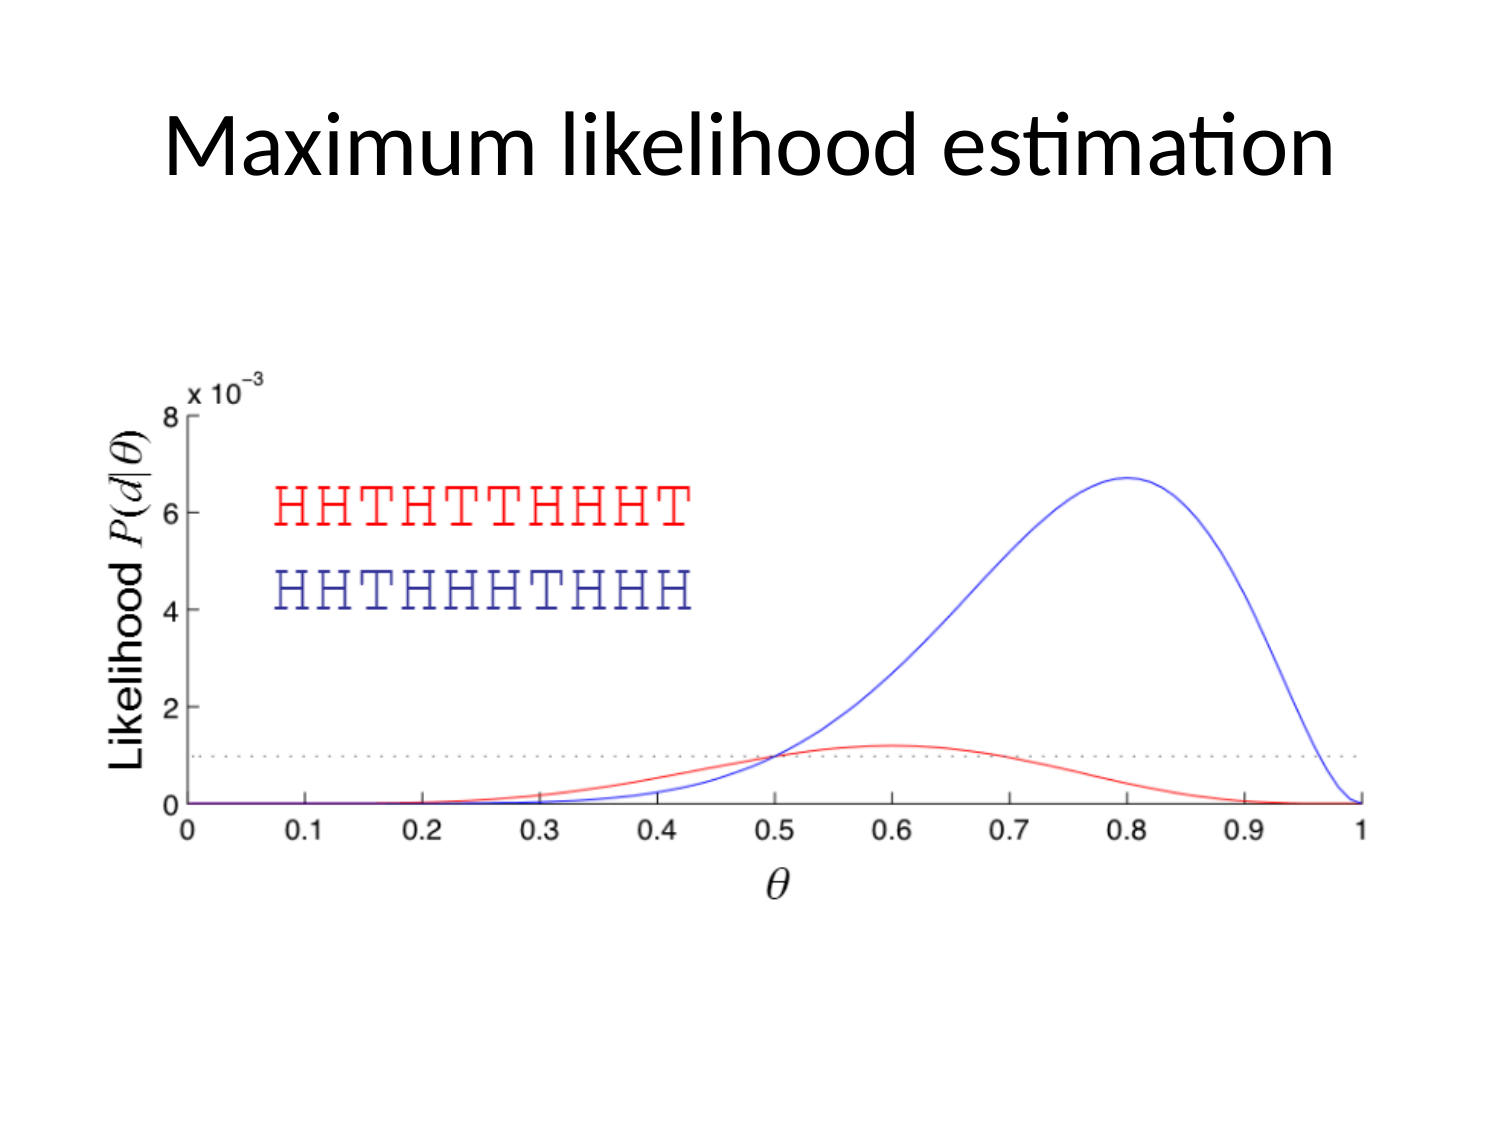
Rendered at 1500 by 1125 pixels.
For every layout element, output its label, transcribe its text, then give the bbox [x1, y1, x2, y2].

title Maximum likelihood estimation [75, 45, 1425, 233]
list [74, 343, 1426, 925]
